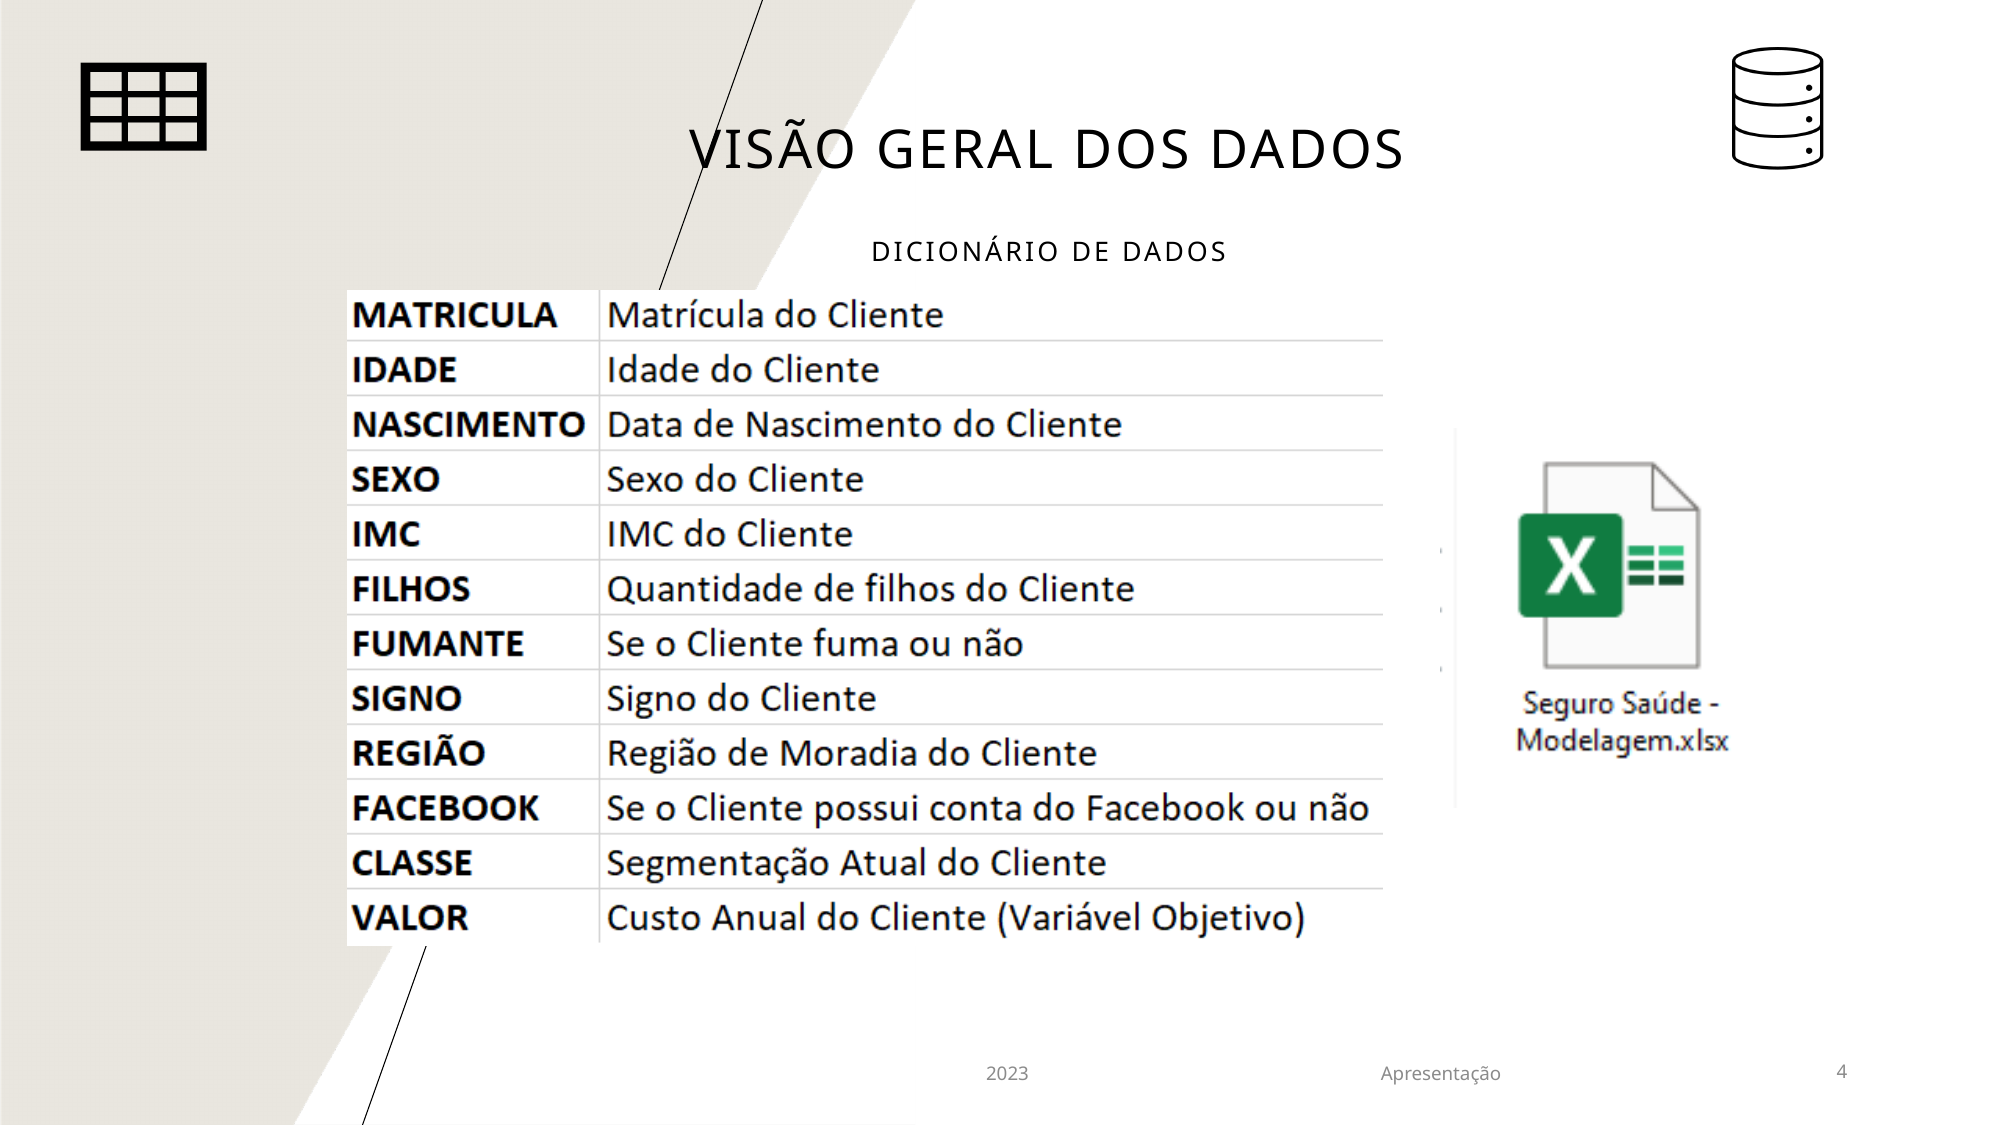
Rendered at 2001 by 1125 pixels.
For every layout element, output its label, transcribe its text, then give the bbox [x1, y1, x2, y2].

picture [1440, 428, 1778, 808]
slide_number 2023 [971, 1042, 1127, 1103]
slide_number 4 [1755, 1042, 1863, 1103]
title Visão geral dos dados Dicionário de dados [570, 115, 1528, 276]
picture [723, 0, 916, 115]
picture [1702, 31, 1853, 182]
picture [0, 0, 1383, 1125]
footer Apresentação [1174, 1042, 1707, 1103]
